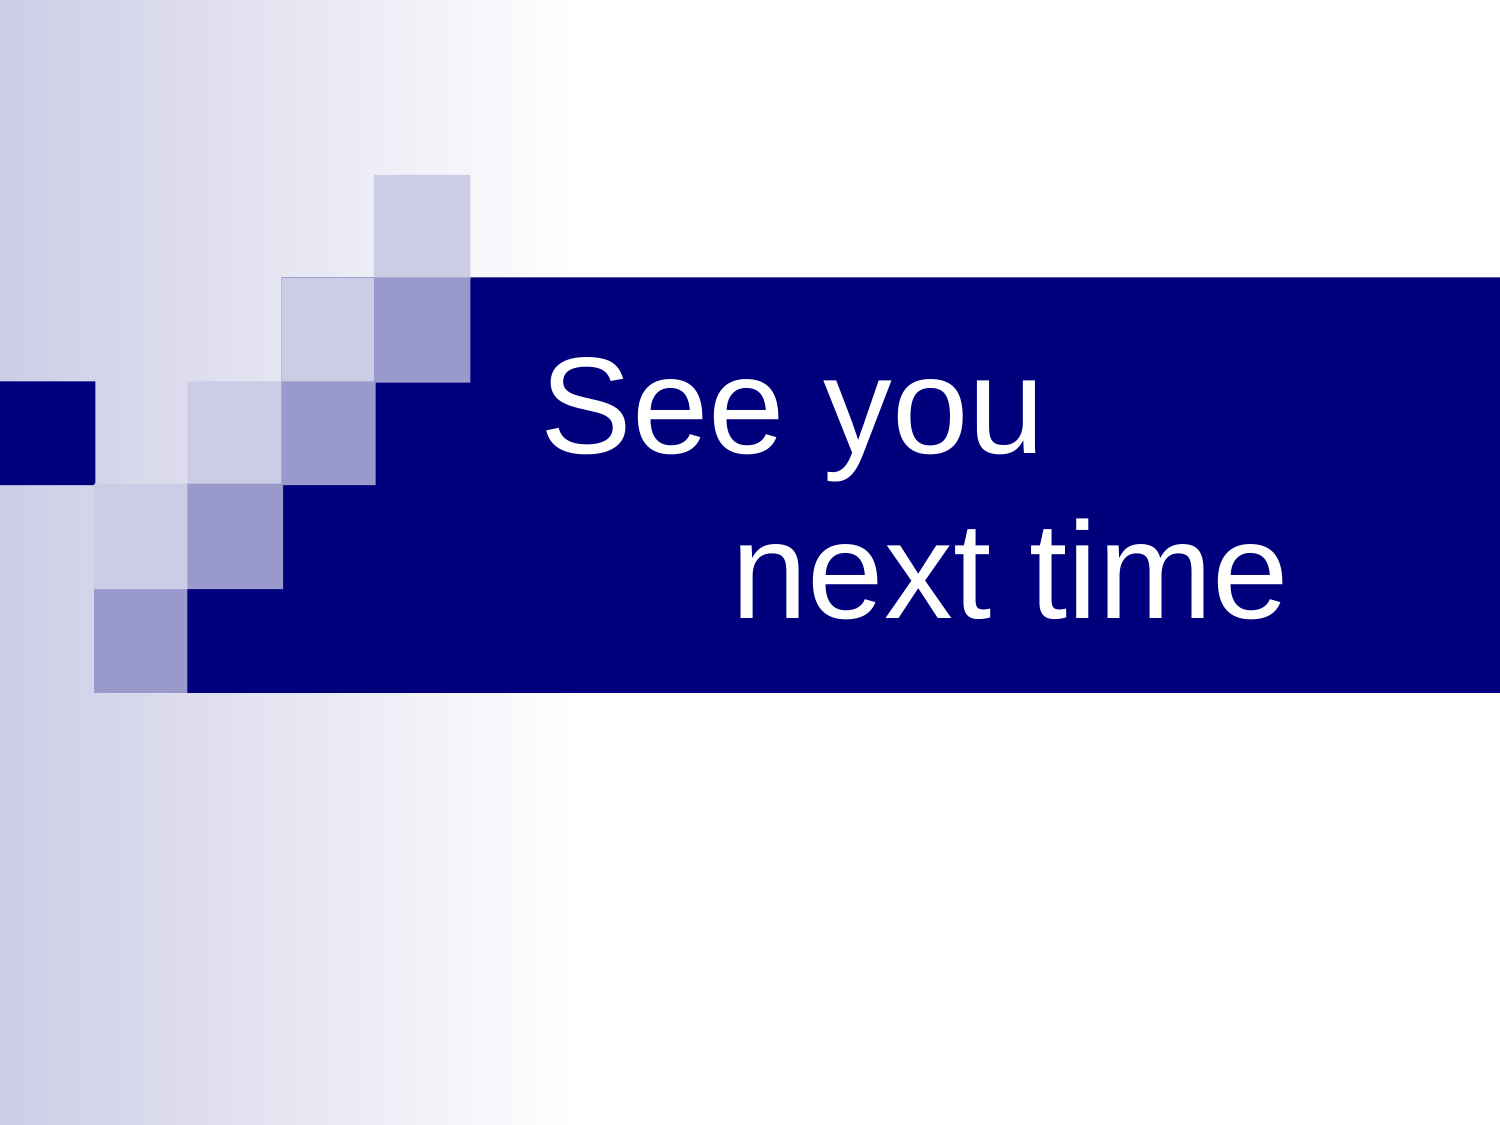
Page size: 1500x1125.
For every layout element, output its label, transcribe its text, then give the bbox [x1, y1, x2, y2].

title See you next time [487, 299, 1475, 663]
